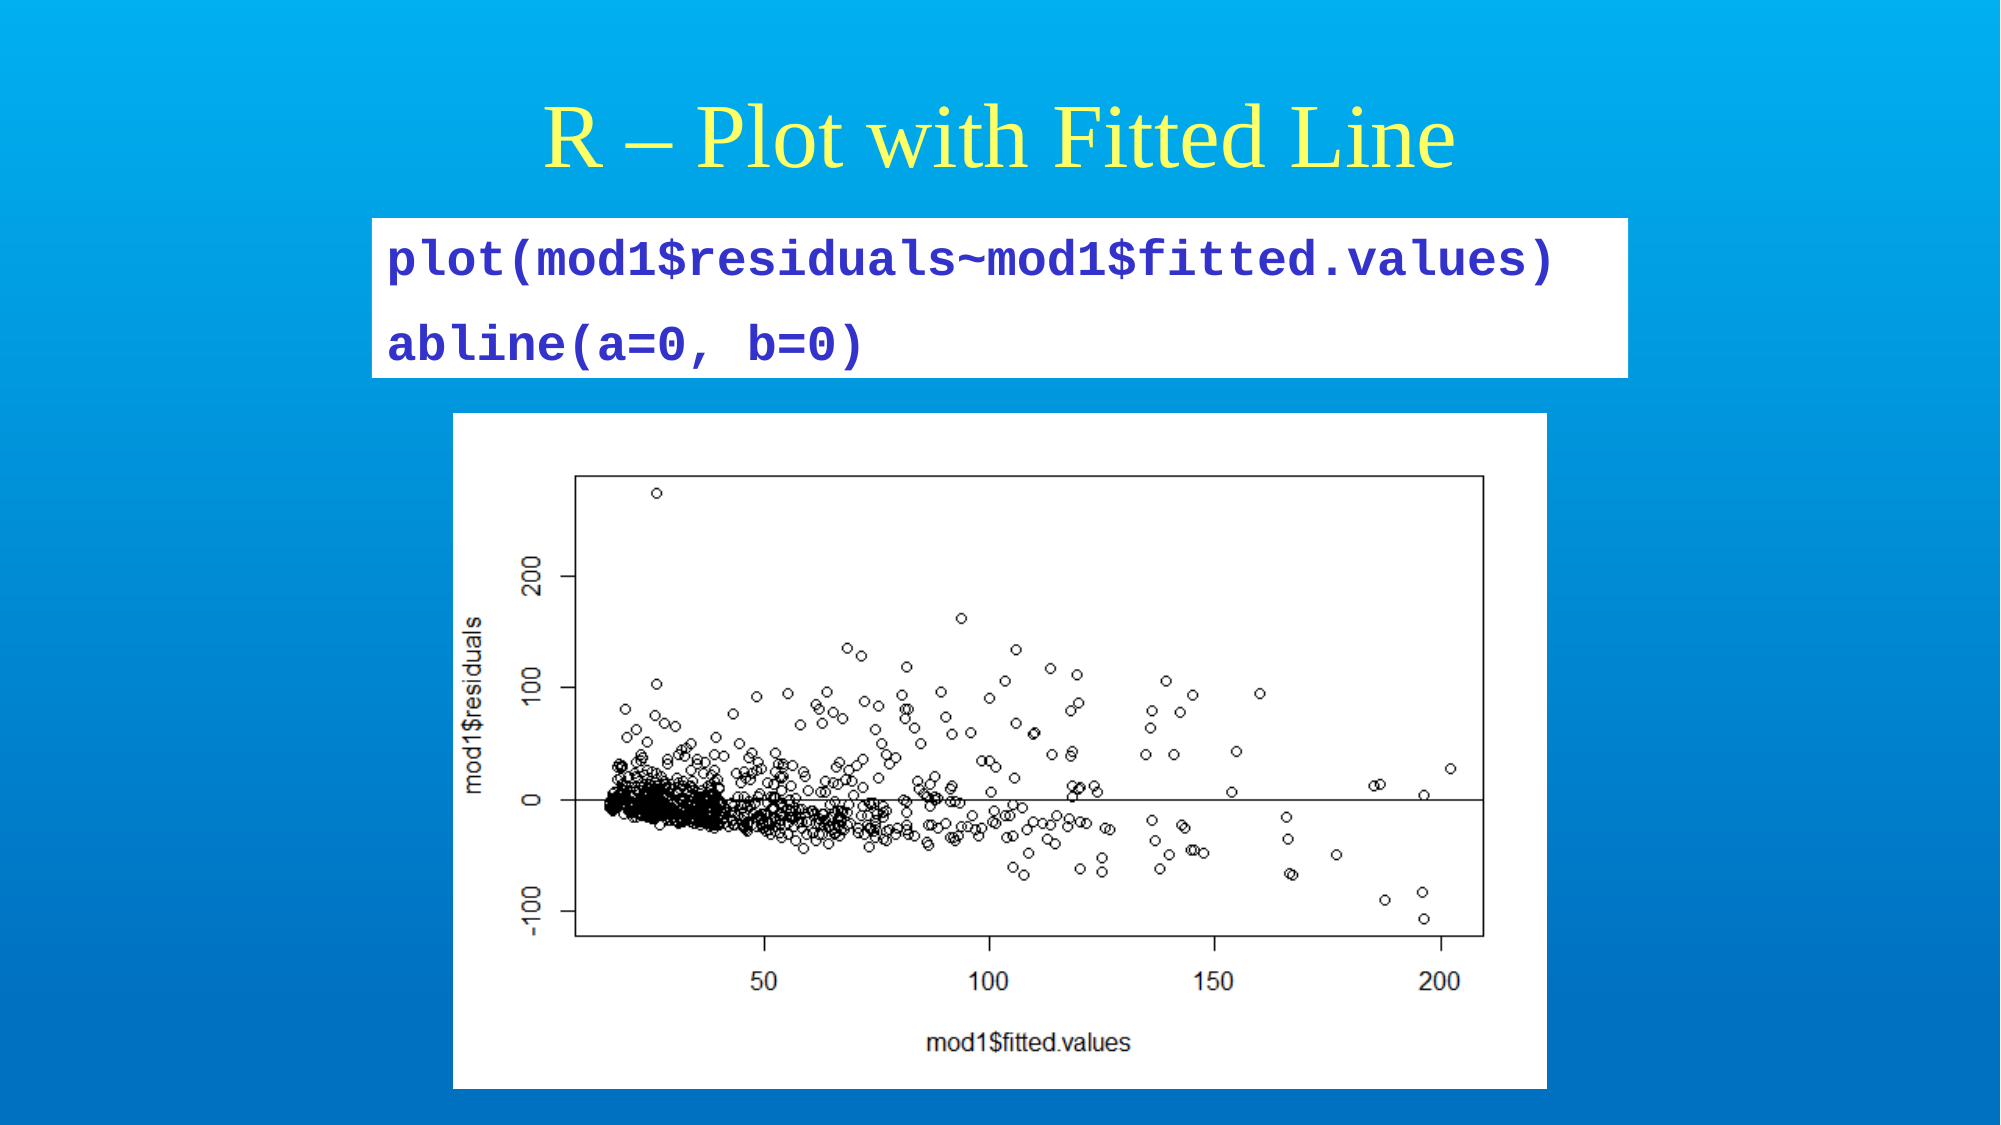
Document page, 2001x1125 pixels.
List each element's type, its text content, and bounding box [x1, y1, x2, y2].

title R – Plot with Fitted Line [375, 37, 1650, 225]
picture [0, 414, 2000, 1090]
text_box plot(mod1$residuals~mod1$fitted.values) abline(a=0, b=0) [371, 218, 1629, 378]
